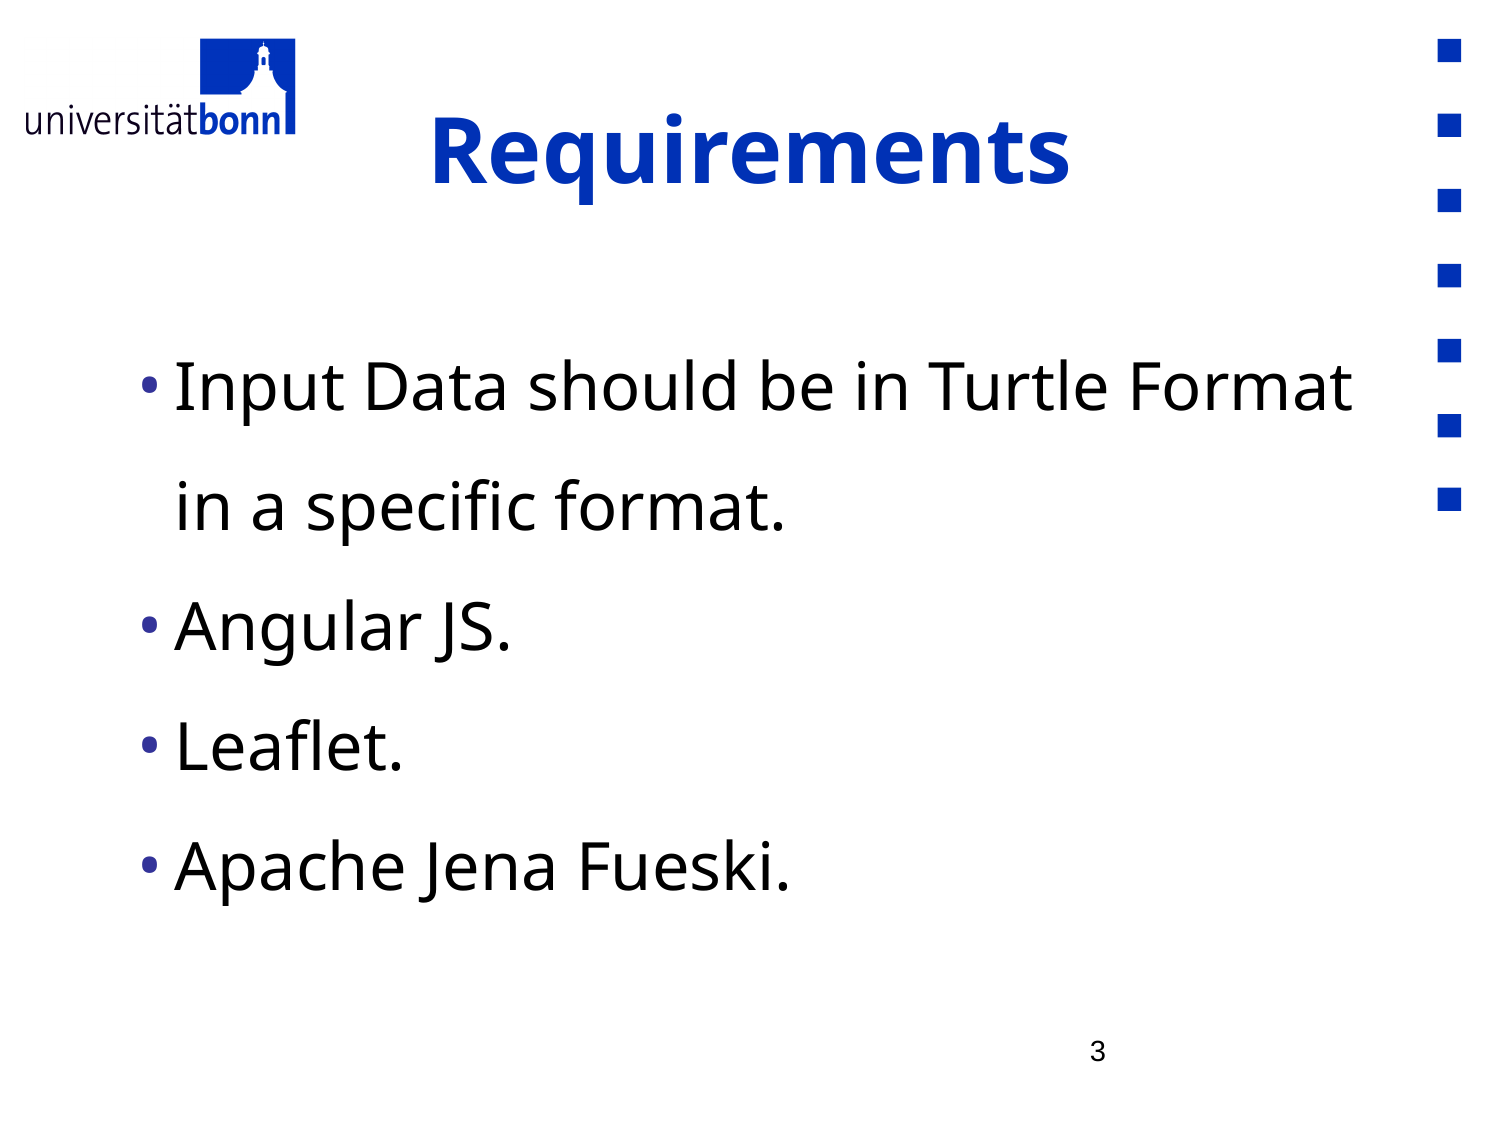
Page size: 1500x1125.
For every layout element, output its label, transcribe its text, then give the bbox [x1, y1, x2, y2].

picture [24, 37, 297, 136]
slide_number ‹#› [1074, 1024, 1425, 1103]
title Requirements [137, 65, 1363, 229]
list Input Data should be in Turtle Format in a specific format. Angular JS. Leaflet. Apache Jena Fueski. [84, 288, 1387, 1058]
